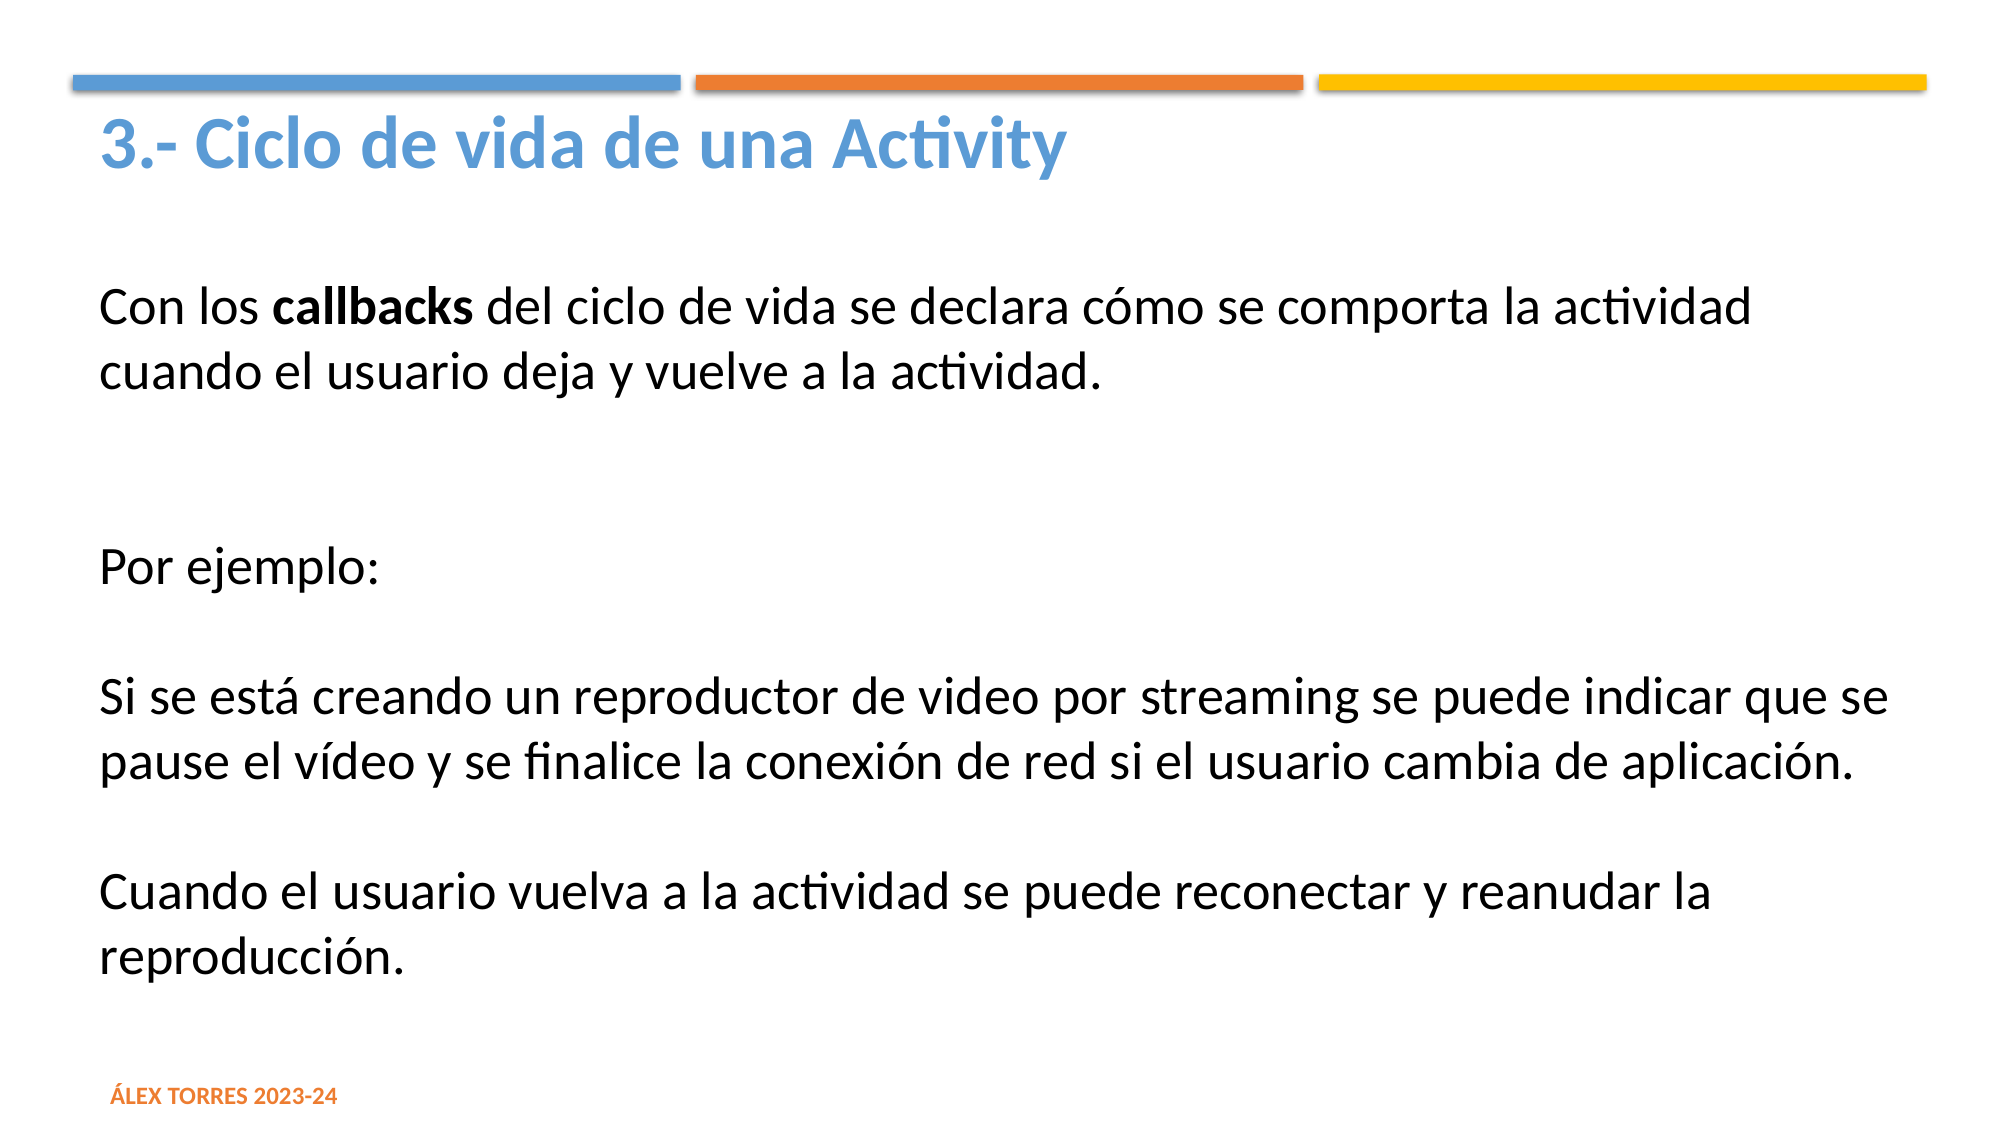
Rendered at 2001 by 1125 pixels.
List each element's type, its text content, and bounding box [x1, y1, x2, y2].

text_box Con los callbacks del ciclo de vida se declara cómo se comporta la actividad cuando el usuario deja y vuelve a la actividad. Por ejemplo: Si se está creando un reproductor de video por streaming se puede indicar que se pause el vídeo y se finalice la conexión de red si el usuario cambia de aplicación. Cuando el usuario vuelva a la actividad se puede reconectar y reanudar la reproducción. [85, 190, 1915, 1074]
text_box 3.- Ciclo de vida de una Activity [85, 78, 1915, 188]
